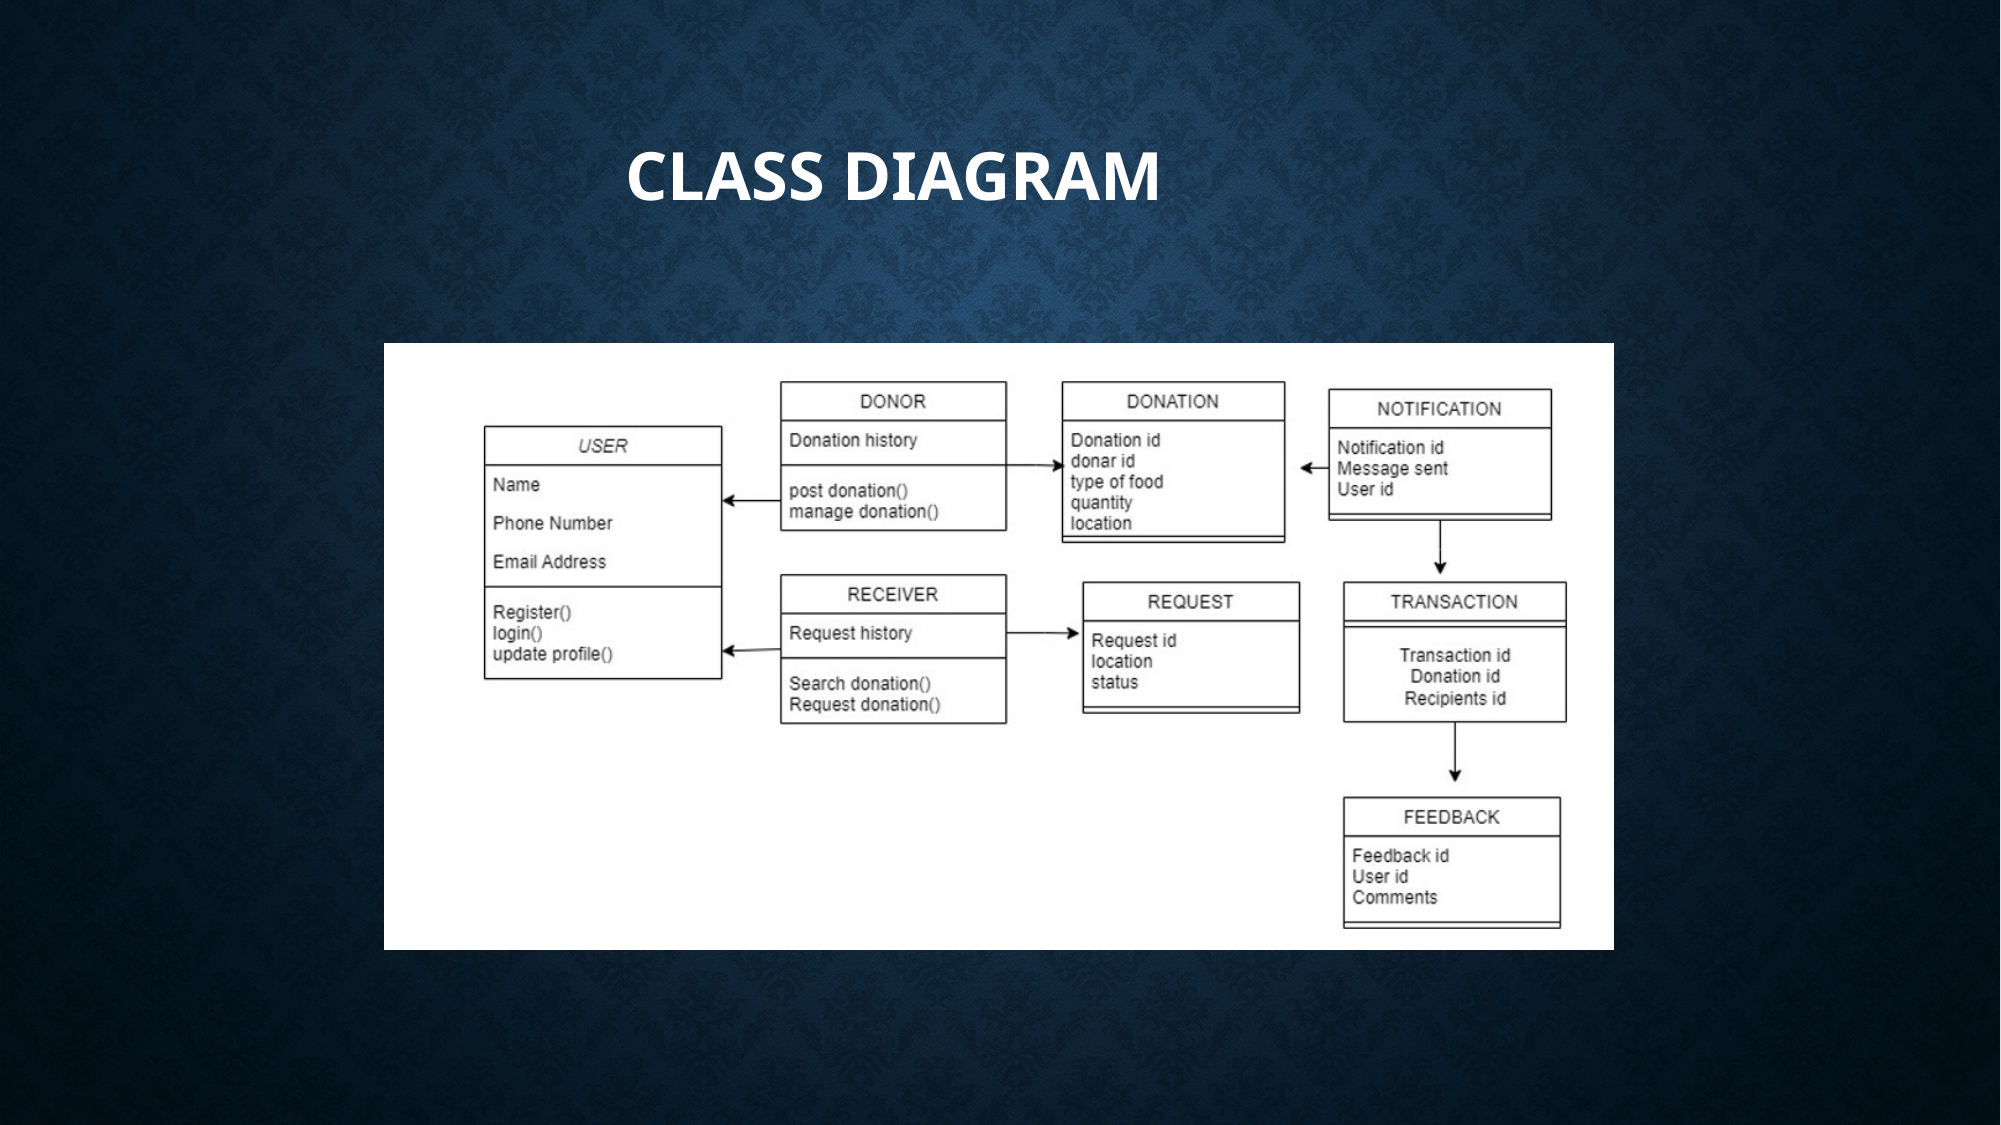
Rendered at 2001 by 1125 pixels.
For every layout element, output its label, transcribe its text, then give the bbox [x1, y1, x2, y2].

text_box CLASS DIAGRAM [489, 126, 1350, 222]
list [383, 343, 1615, 951]
title [149, 99, 1849, 318]
